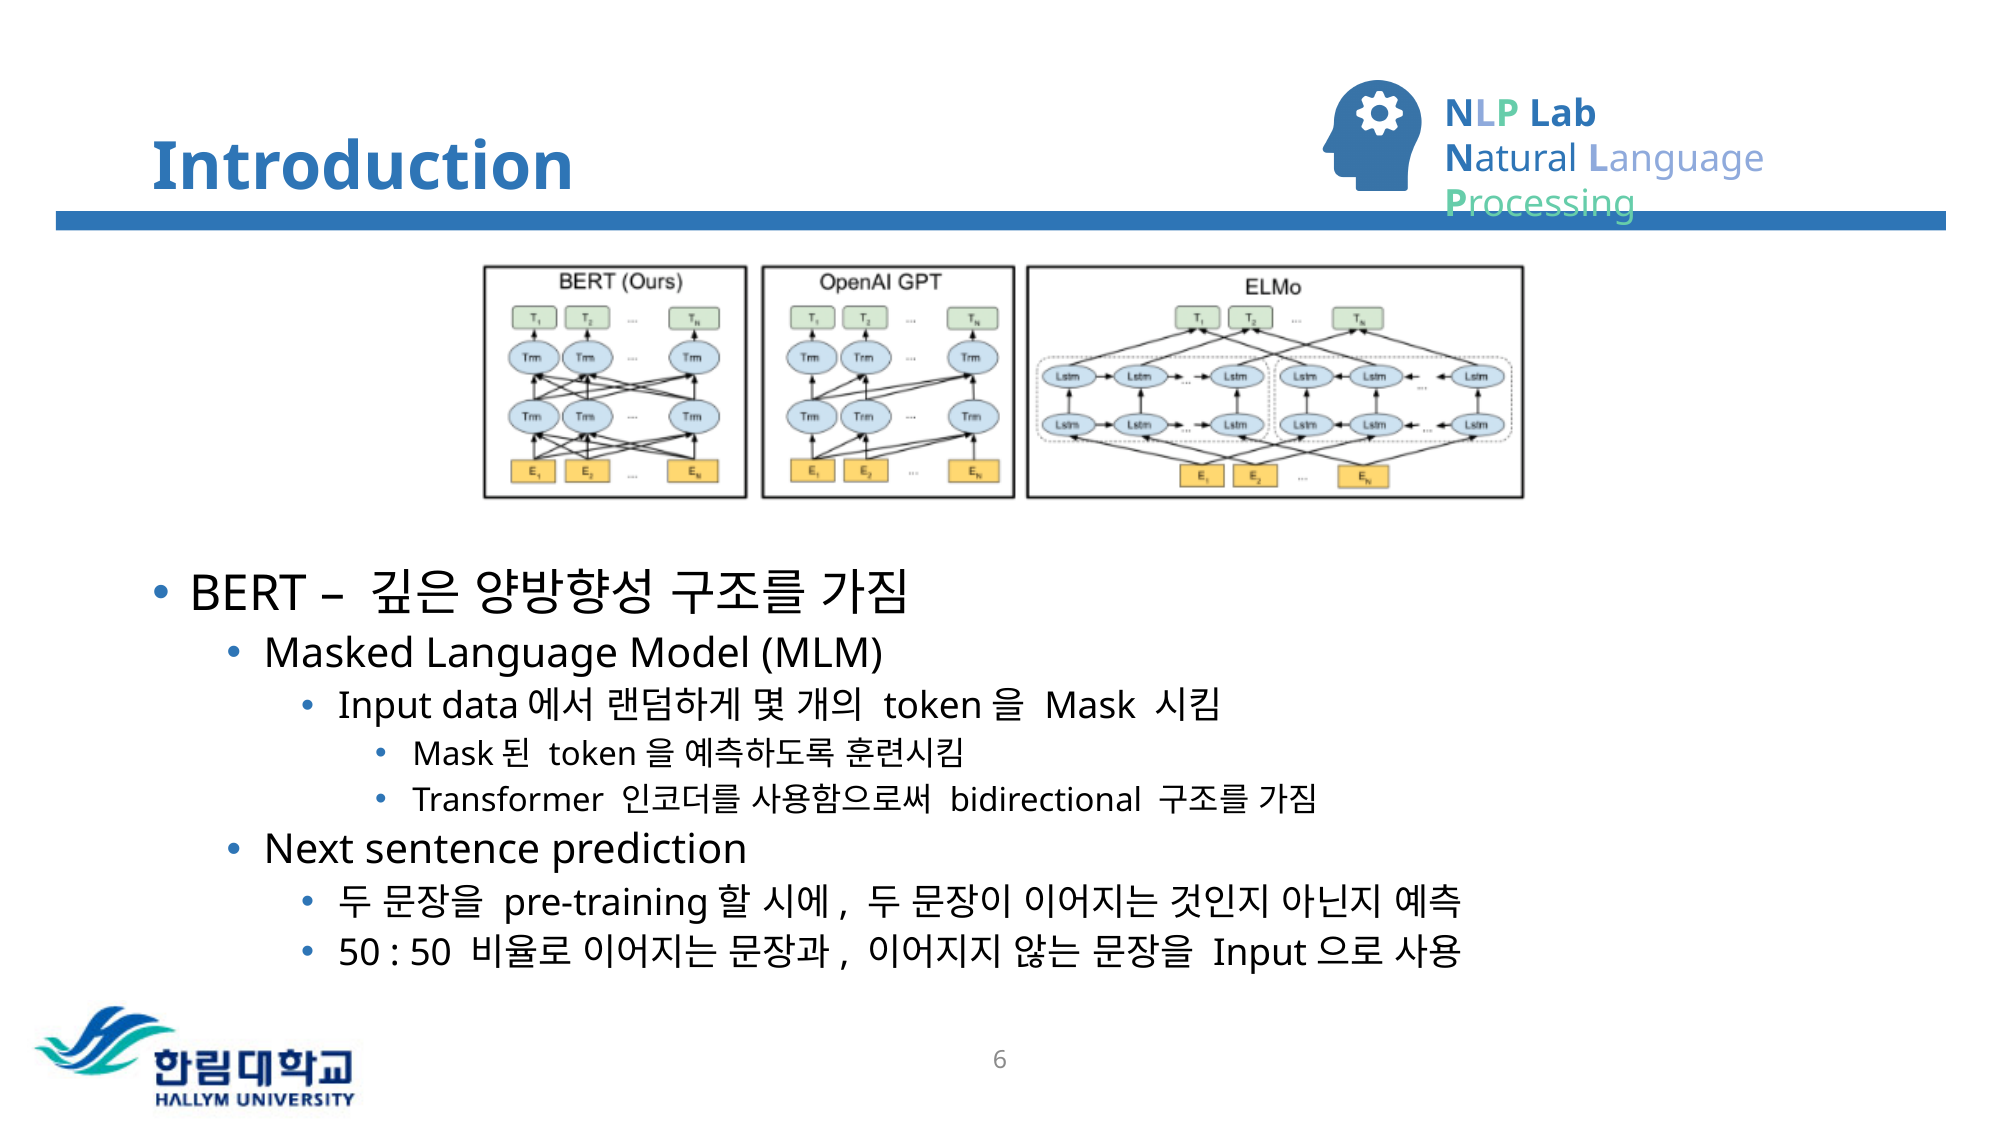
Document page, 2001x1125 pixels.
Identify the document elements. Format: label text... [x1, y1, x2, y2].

list BERT – 깊은 양방향성 구조를 가짐 Masked Language Model (MLM) Input data에서 랜덤하게 몇 개의 token을 Mask 시킴 Mask된 token을 예측하도록 훈련시킴 Transformer 인코더를 사용함으로써 bidirectional 구조를 가짐 Next sentence prediction 두 문장을 pre-training할 시에, 두 문장이 이어지는 것인지 아닌지 예측 50 : 50 비율로 이어지는 문장과, 이어지지 않는 문장을 Input으로 사용 [137, 258, 1863, 987]
picture [27, 1000, 370, 1120]
title Introduction [137, 59, 1863, 212]
picture [467, 243, 1533, 516]
slide_number 5 [774, 1030, 1225, 1091]
